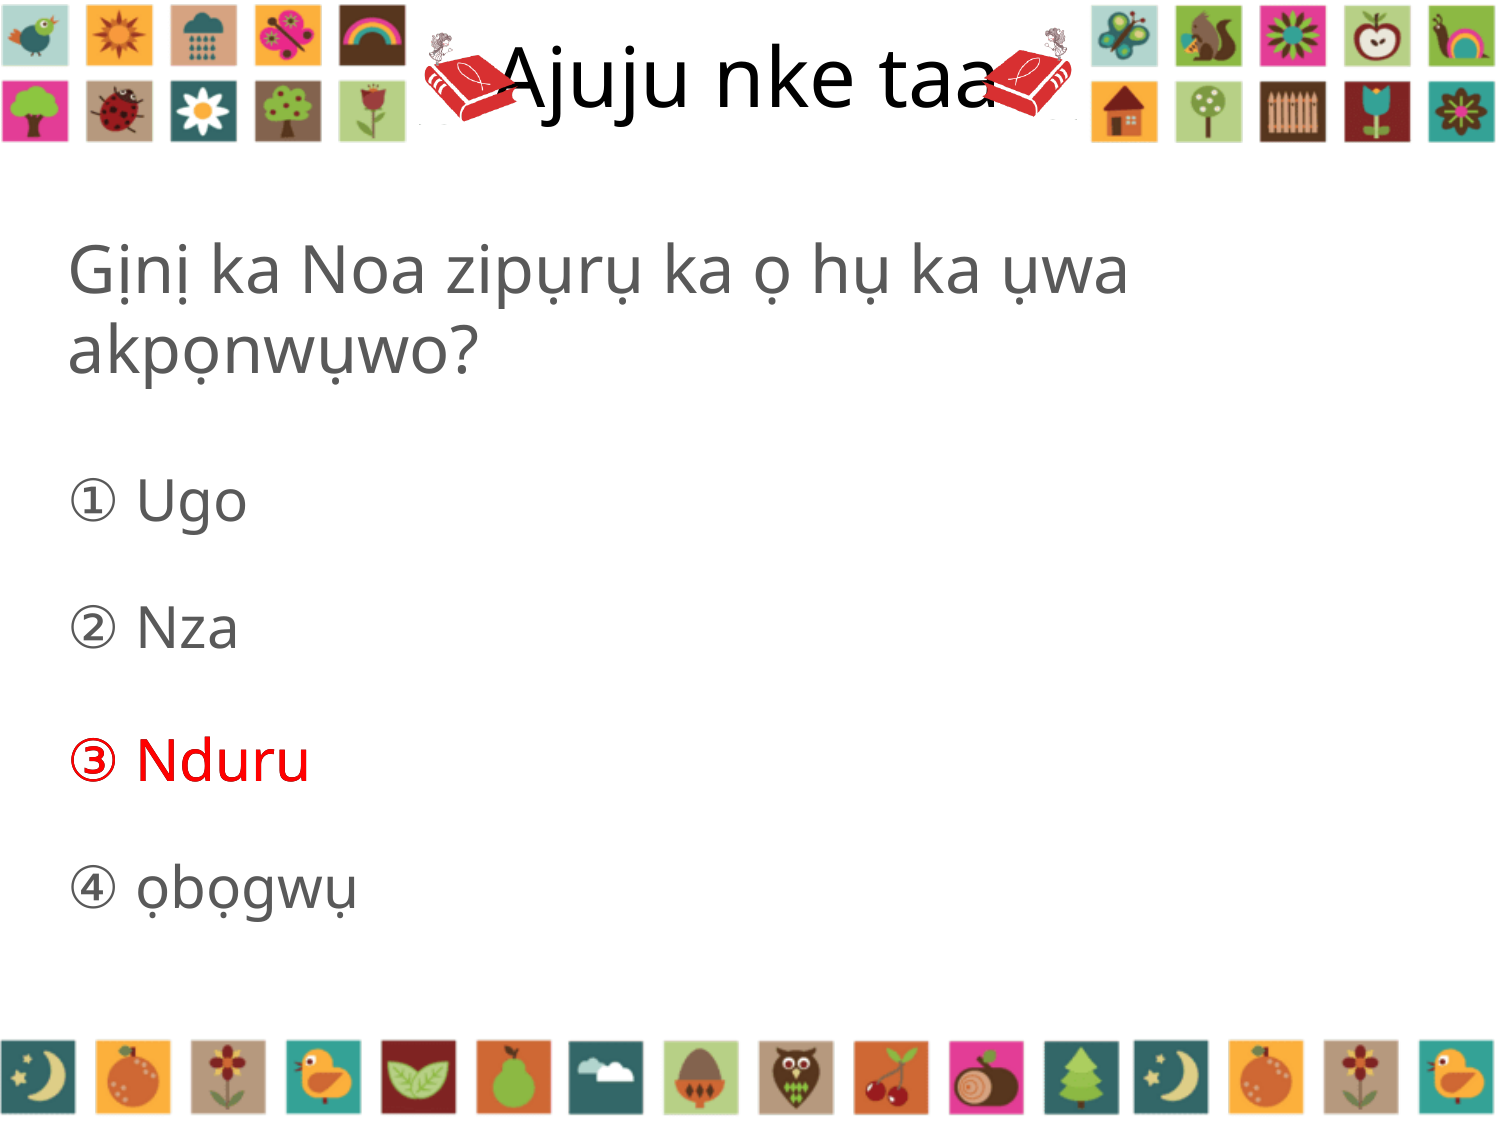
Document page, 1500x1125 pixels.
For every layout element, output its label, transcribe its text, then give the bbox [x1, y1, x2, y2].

text_box ② Nza [53, 582, 1436, 668]
picture [0, 3, 550, 150]
picture [950, 3, 1500, 150]
text_box ① Ugo [53, 456, 1436, 541]
text_box ③ Nduru [53, 716, 1483, 801]
text_box Ajuju nke taa [547, 16, 1078, 131]
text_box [0, 1028, 1500, 1118]
text_box ④ ọbọgwụ [53, 842, 1483, 928]
text_box Gịnị ka Noa zipụrụ ka ọ hụ ka ụwa akpọnwụwo? [53, 219, 1436, 395]
